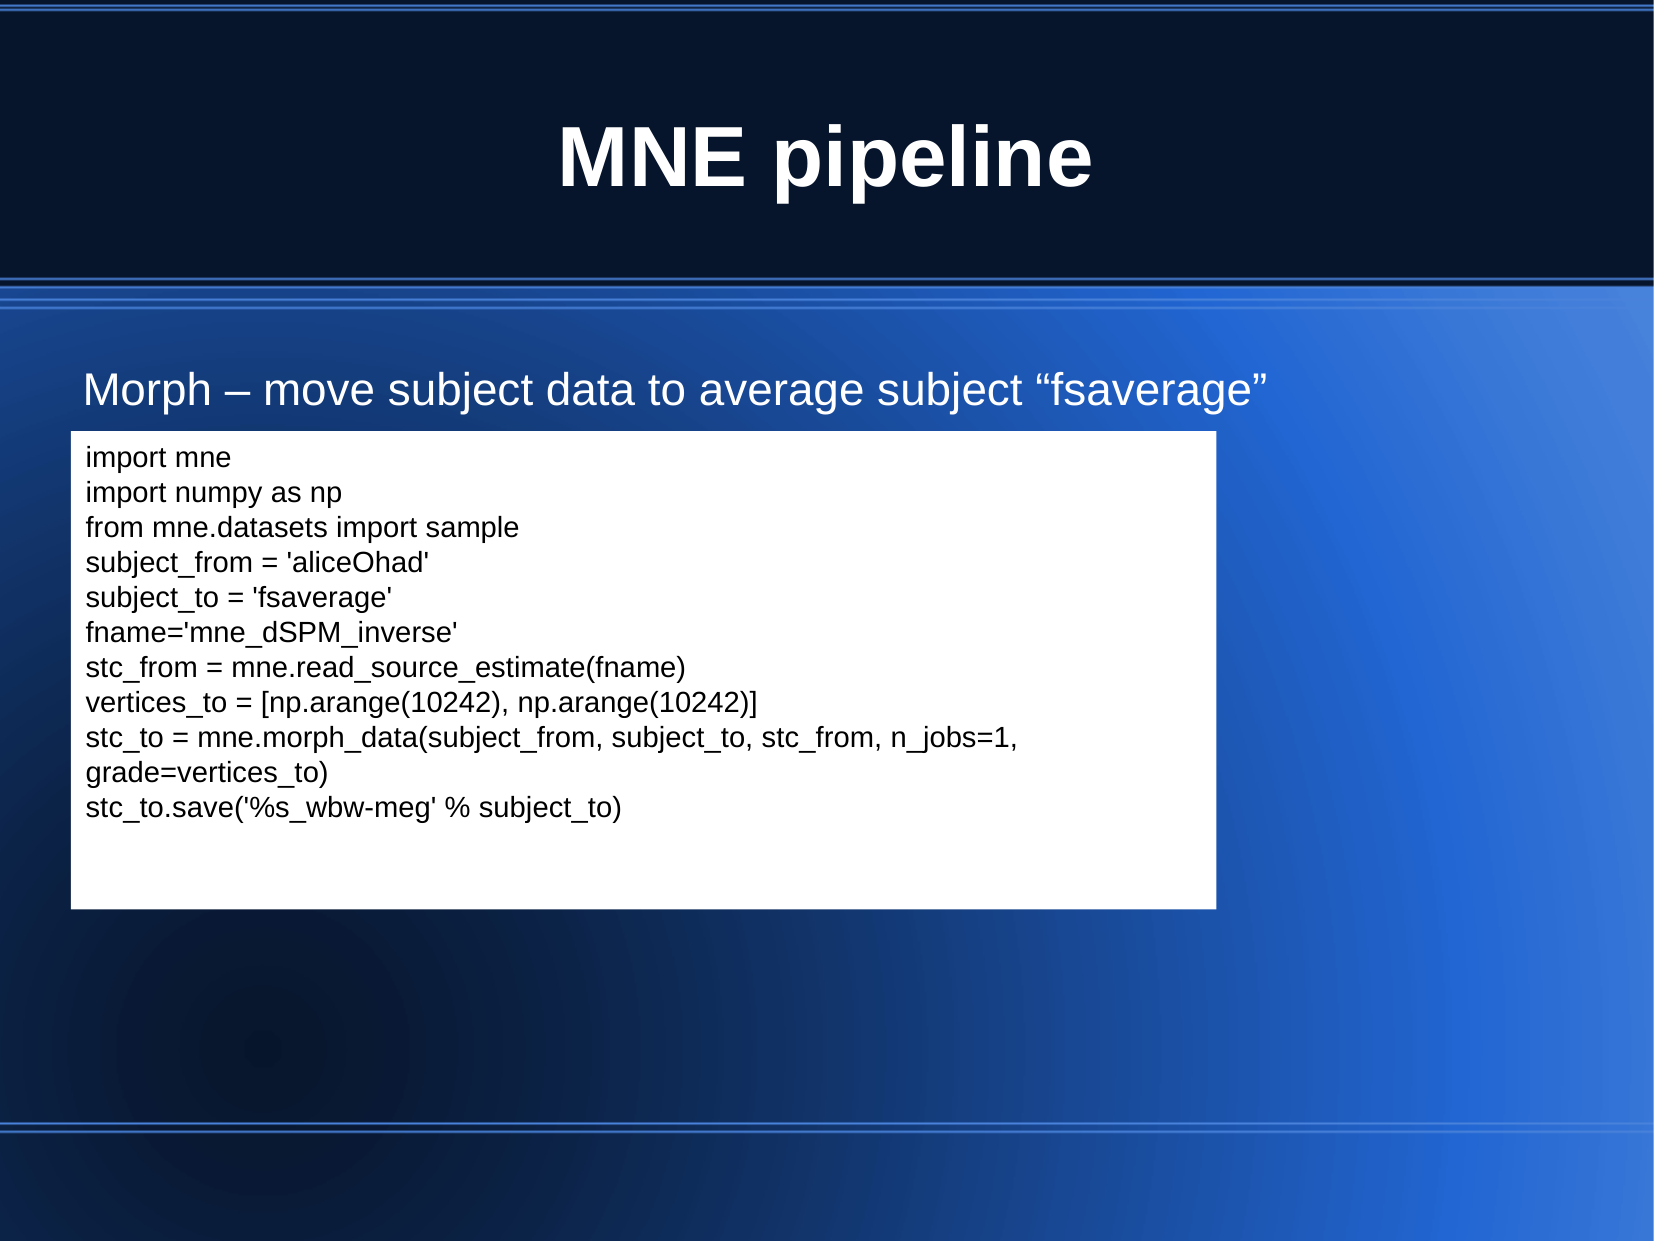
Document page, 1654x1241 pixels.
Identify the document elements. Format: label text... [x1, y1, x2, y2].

text_box Morph – move subject data to average subject “fsaverage” [82, 355, 1570, 1122]
text_box MNE pipeline [82, 49, 1570, 256]
text_box import mne import numpy as np from mne.datasets import sample subject_from = 'aliceOhad' subject_to = 'fsaverage' fname='mne_dSPM_inverse' stc_from = mne.read_source_estimate(fname) vertices_to = [np.arange(10242), np.arange(10242)] stc_to = mne.morph_data(subject_from, subject_to, stc_from, n_jobs=1, grade=vertices_to) stc_to.save('%s_wbw-meg' % subject_to) [70, 431, 1217, 910]
picture [0, 0, 1654, 1241]
